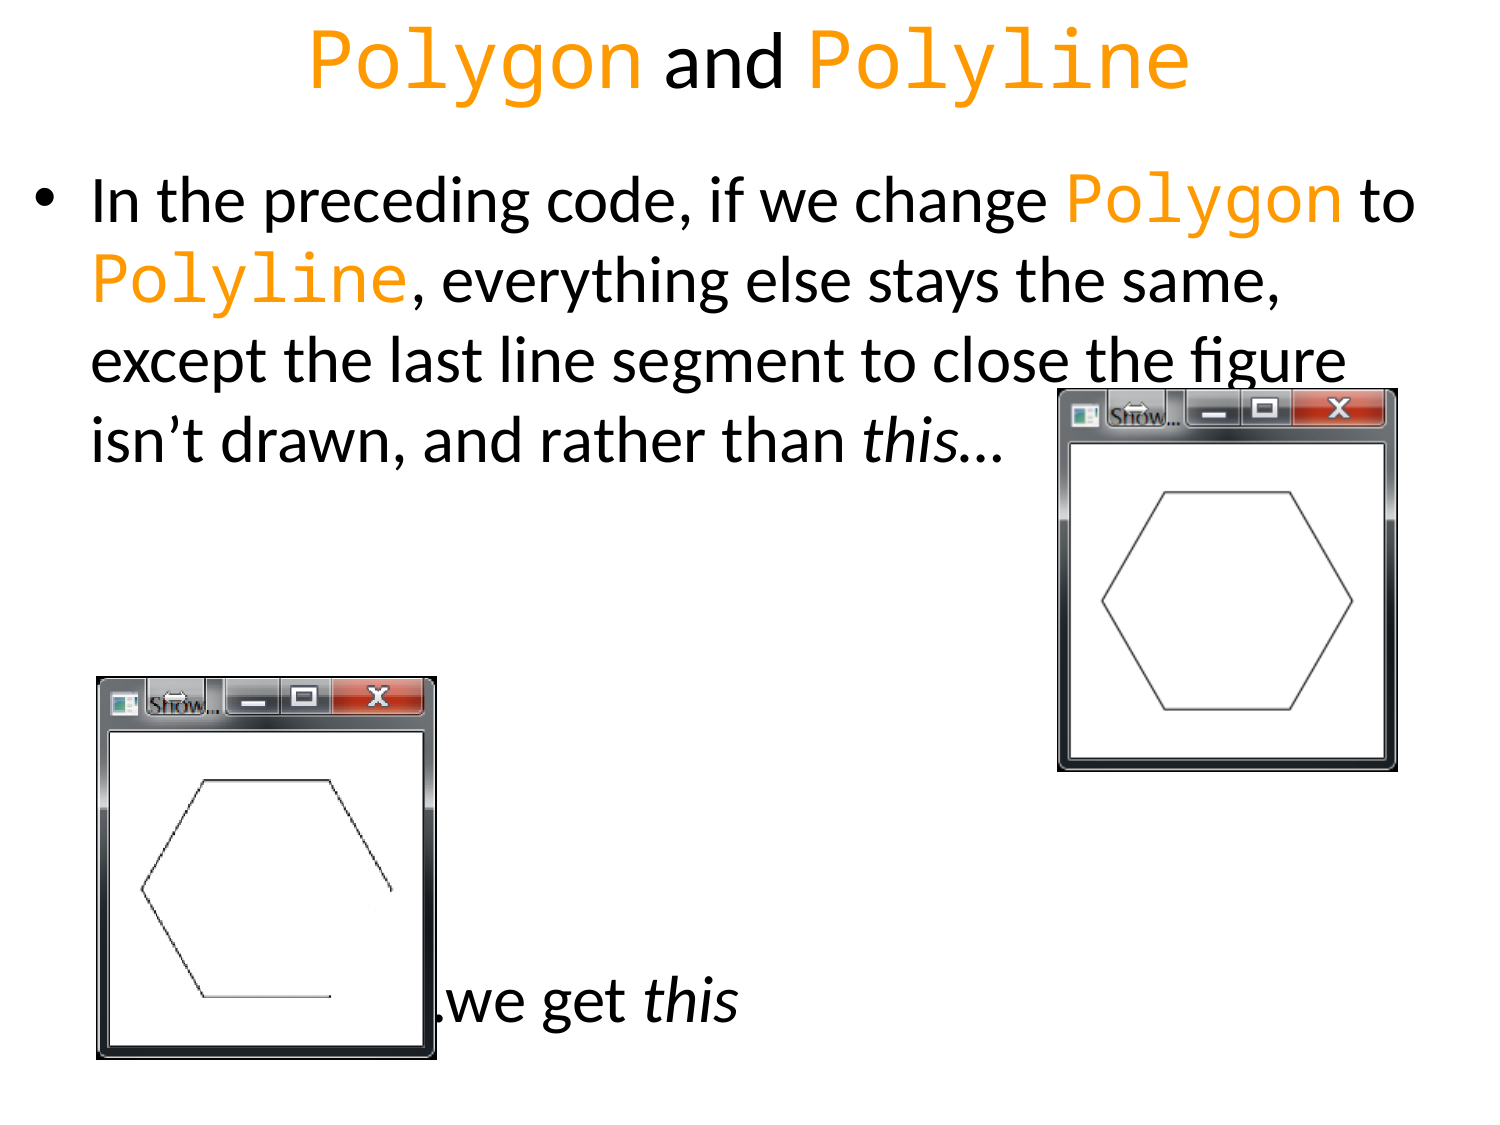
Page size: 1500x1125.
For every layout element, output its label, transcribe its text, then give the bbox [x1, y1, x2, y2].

picture [1057, 388, 1399, 772]
list In the preceding code, if we change Polygon to Polyline, everything else stays the same, except the last line segment to close the figure isn’t drawn, and rather than this… …we get this [18, 148, 1482, 1069]
title Polygon and Polyline [0, 0, 1500, 113]
picture [95, 676, 437, 1060]
